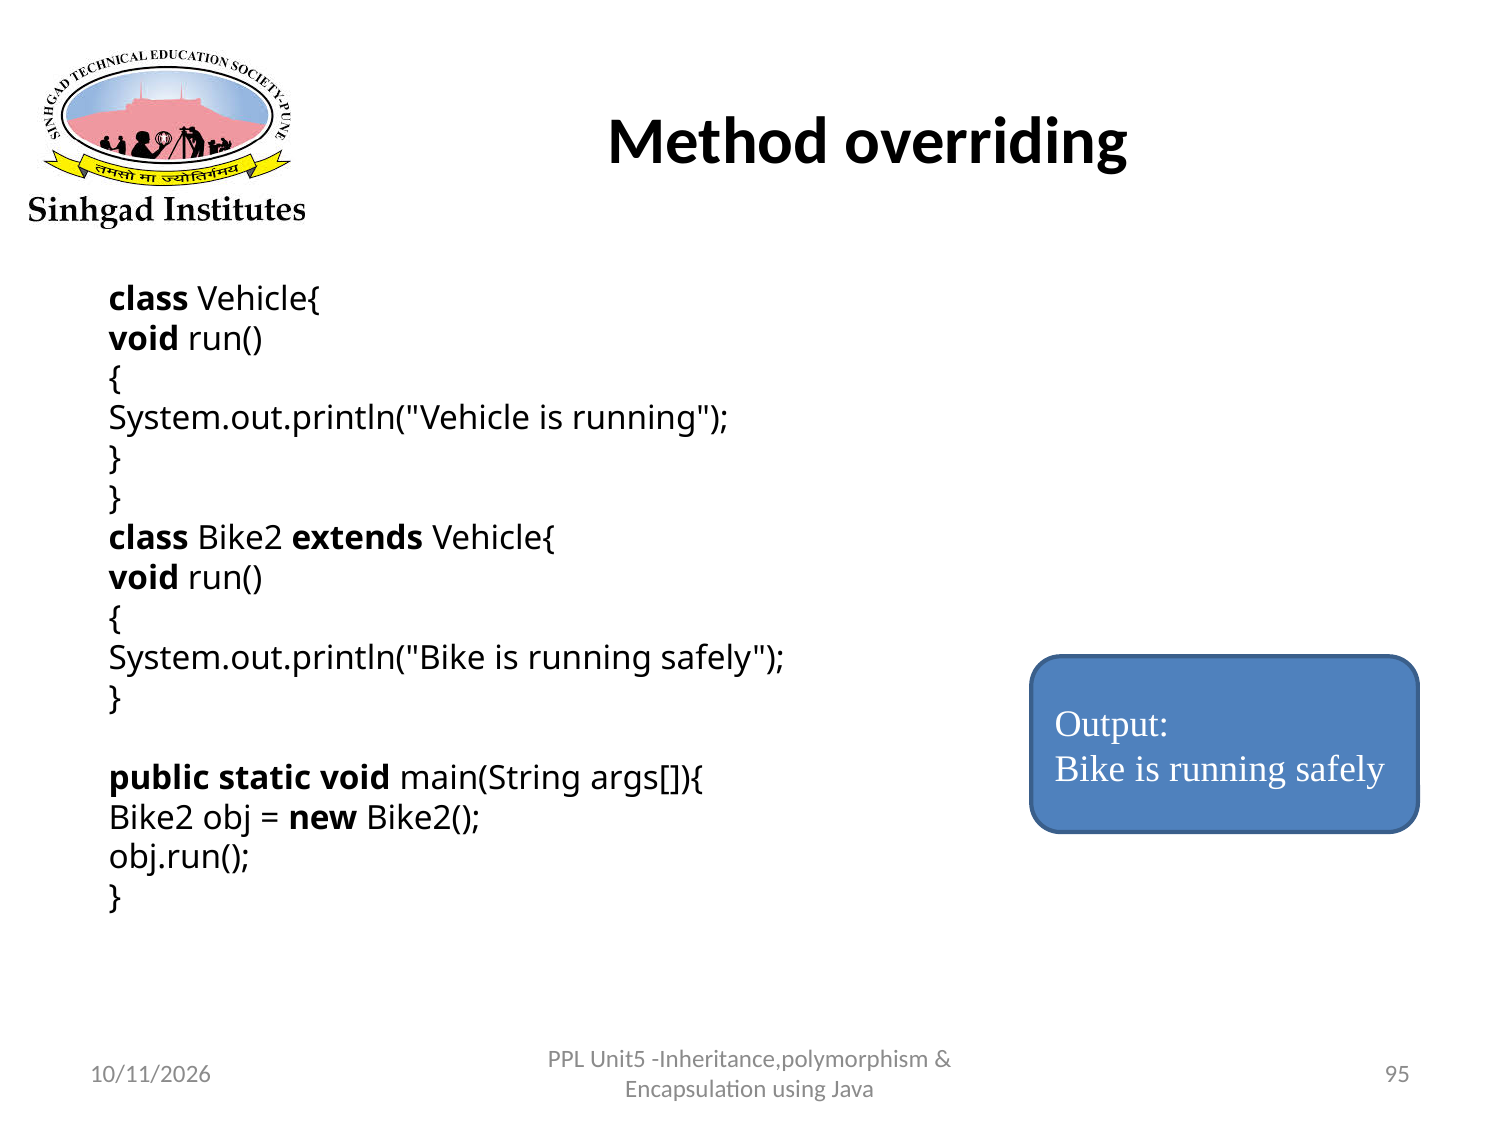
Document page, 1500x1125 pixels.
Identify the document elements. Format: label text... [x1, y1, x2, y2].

slide_number 95 [1074, 1042, 1425, 1103]
footer PPL Unit5 -Inheritance,polymorphism & Encapsulation using Java [512, 1042, 988, 1103]
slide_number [75, 1042, 425, 1103]
text_box class Vehicle{ void run() { System.out.println("Vehicle is running"); } } class Bike2 extends Vehicle{ void run() { System.out.println("Bike is running safely"); } public static void main(String args[]){ Bike2 obj = new Bike2(); obj.run(); } [93, 269, 844, 923]
picture [29, 50, 305, 229]
title Method overriding [312, 42, 1424, 231]
text_box Output: Bike is running safely [1029, 654, 1421, 835]
